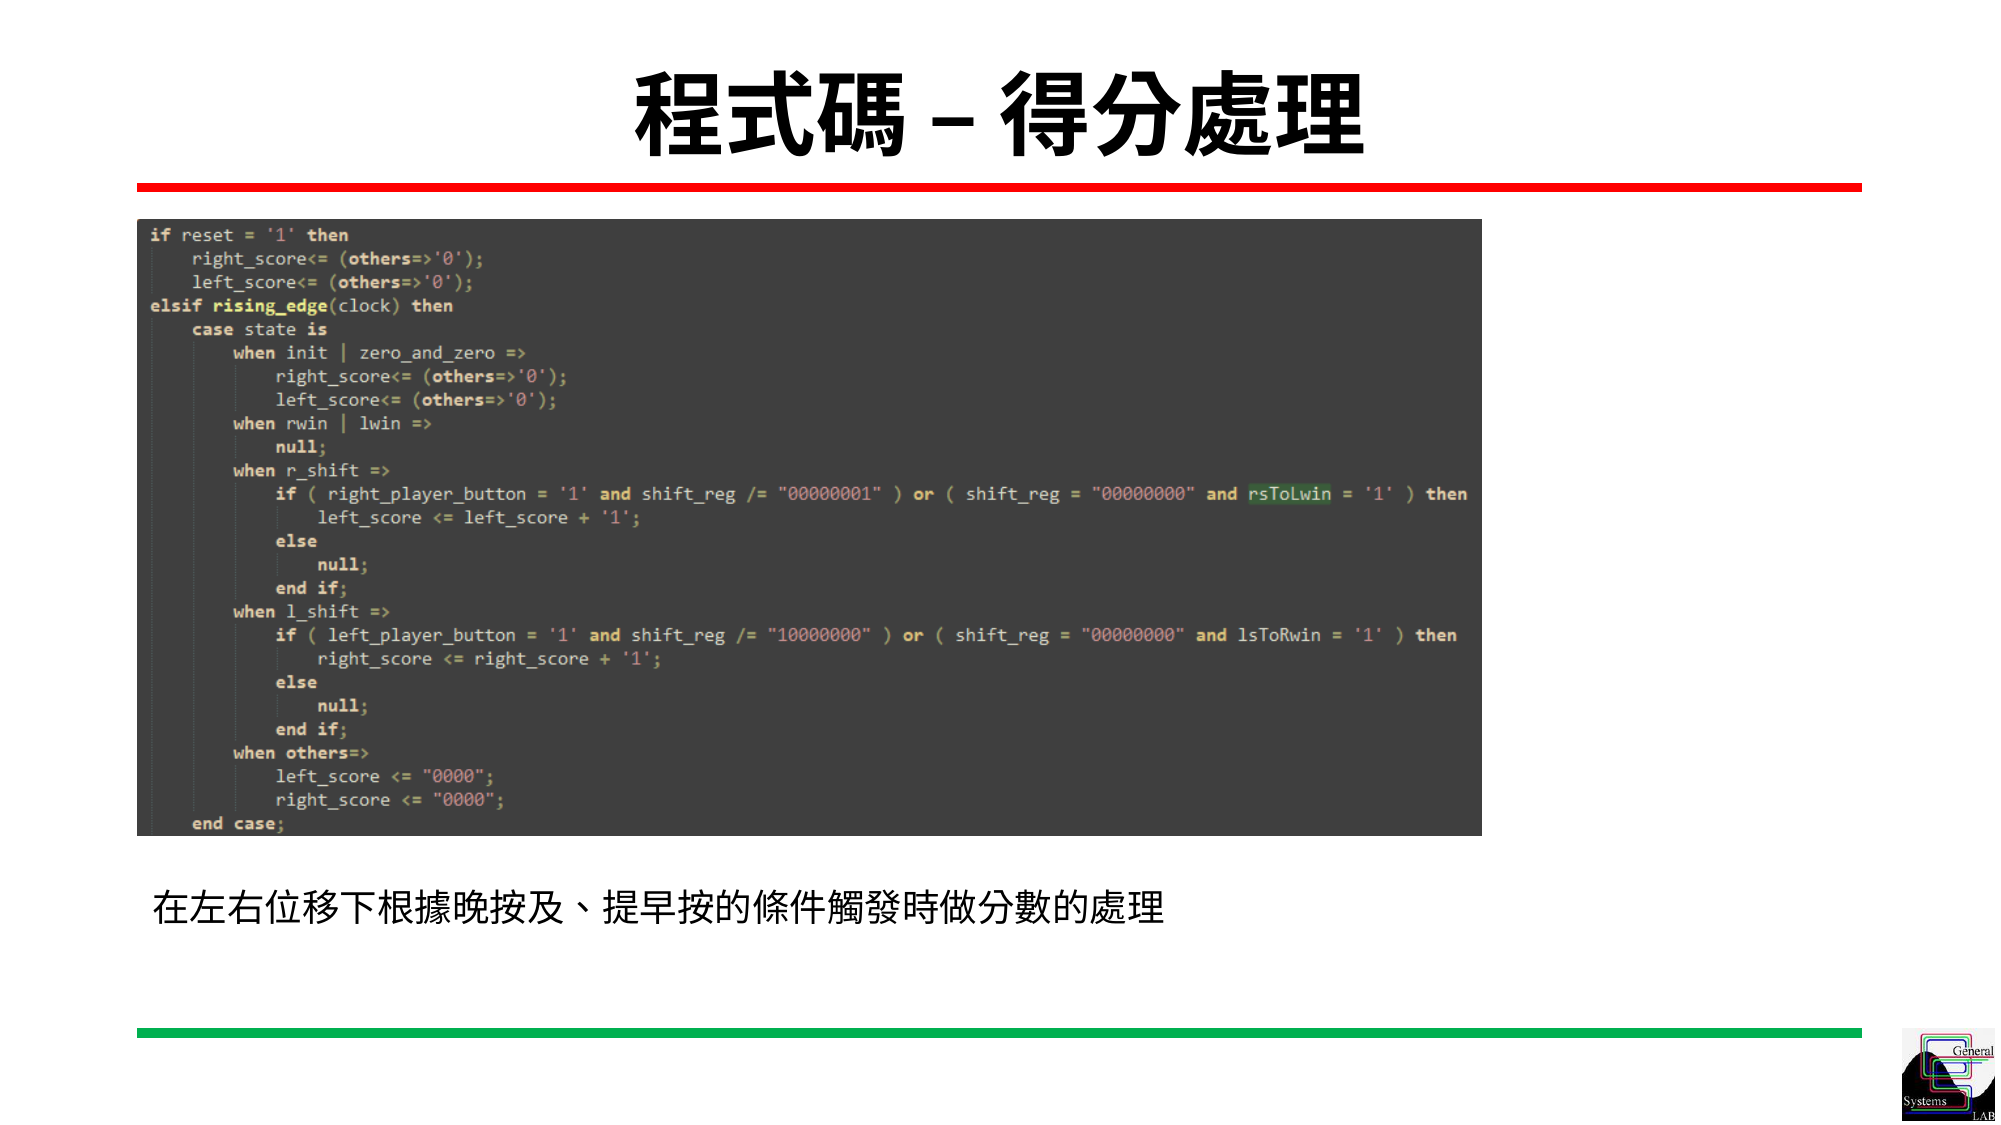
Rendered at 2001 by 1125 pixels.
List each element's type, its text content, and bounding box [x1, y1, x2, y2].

title 程式碼 – 得分處理 [137, 59, 1863, 178]
picture [1902, 1028, 1995, 1121]
picture [137, 219, 1482, 836]
text_box 在左右位移下根據晚按及、提早按的條件觸發時做分數的處理 [137, 876, 1959, 937]
